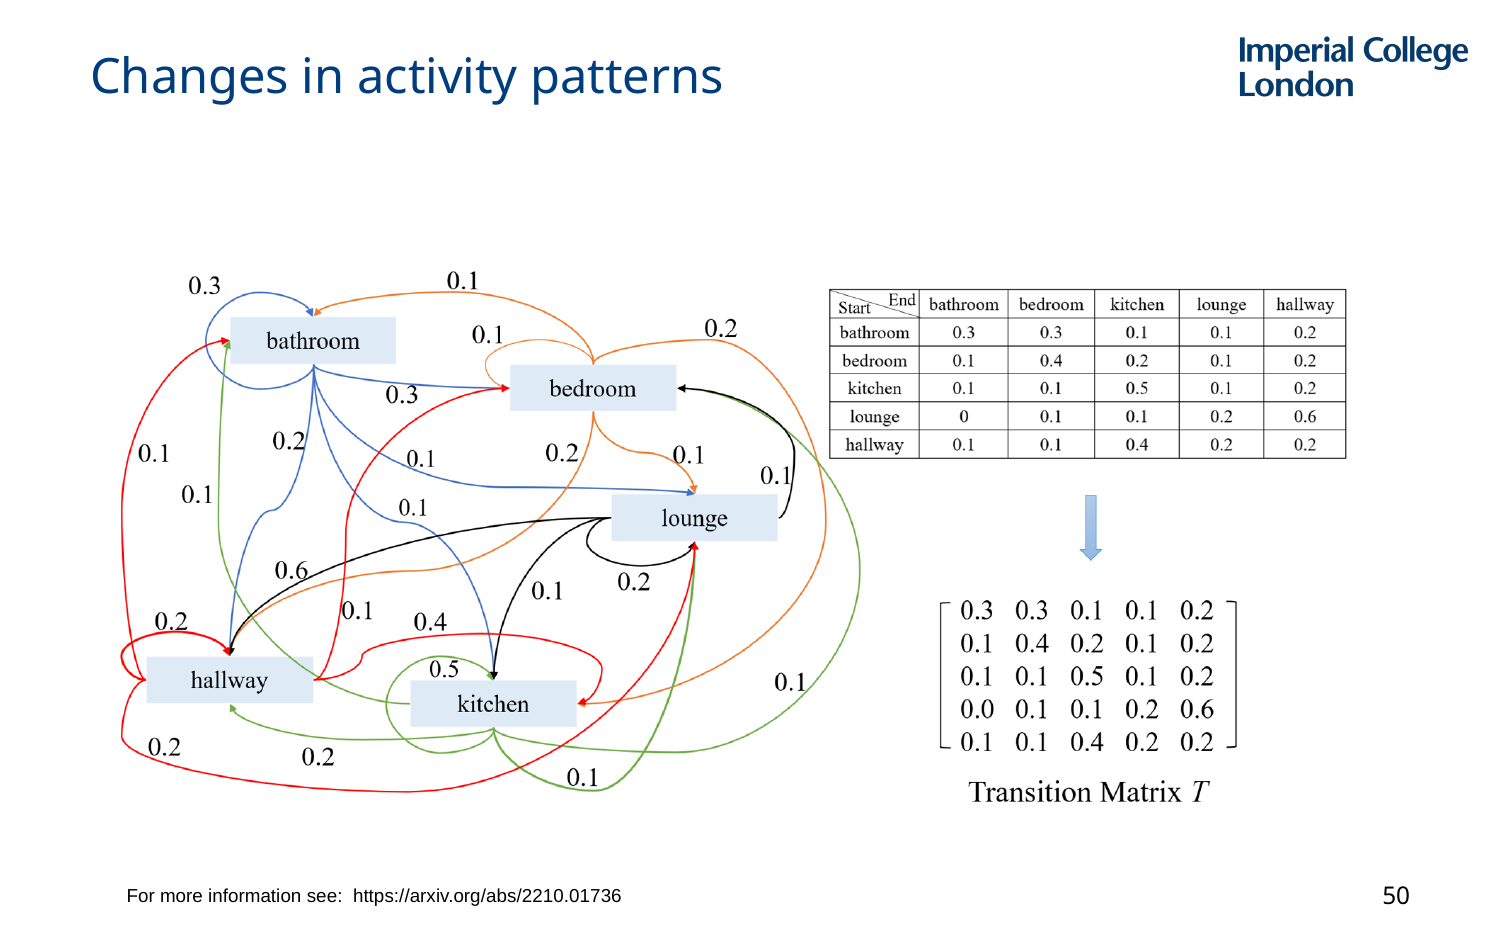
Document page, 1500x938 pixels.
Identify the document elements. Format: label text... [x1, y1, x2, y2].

picture [111, 267, 1358, 810]
picture [1425, 18, 1486, 114]
text_box For more information see: https://arxiv.org/abs/2210.01736 [111, 876, 862, 914]
slide_number 50 [1074, 872, 1426, 920]
title Changes in activity patterns [75, 0, 1425, 153]
